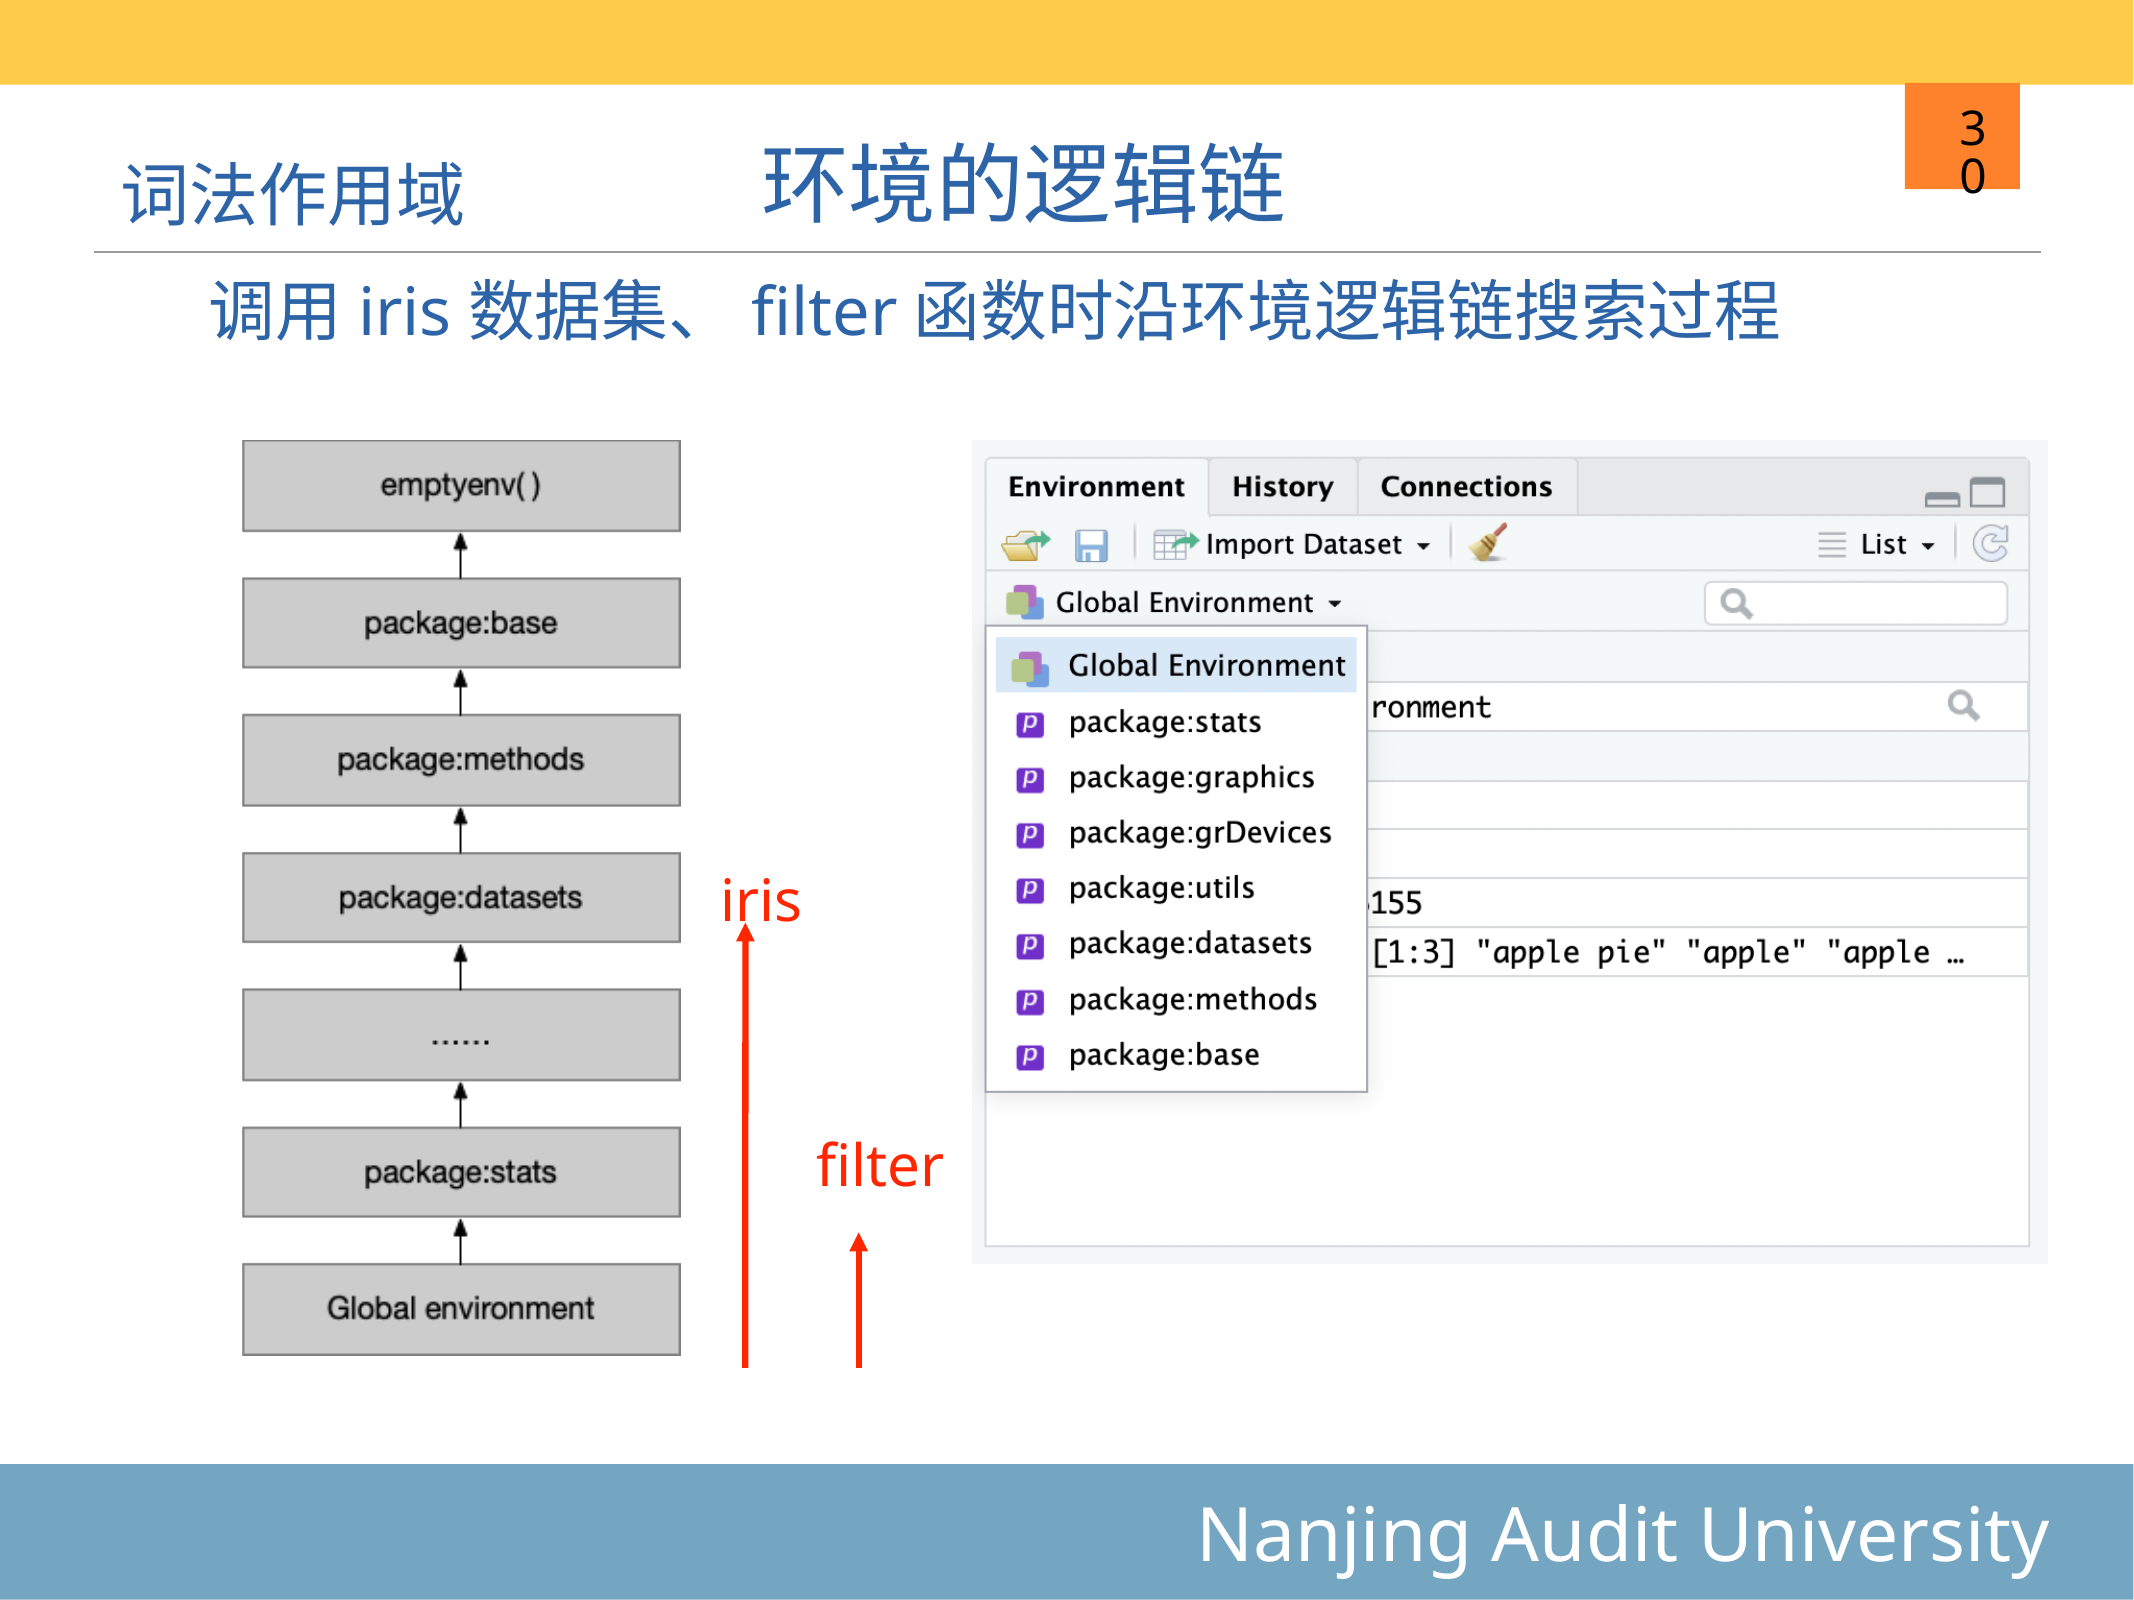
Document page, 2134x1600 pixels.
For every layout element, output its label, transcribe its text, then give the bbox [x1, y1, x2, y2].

text_box 2020 [1962, 172, 1969, 190]
text_box iris [712, 854, 812, 942]
list 词法作用域 [111, 92, 524, 244]
text_box [739, 922, 752, 1368]
slide_number 30 [1950, 96, 1997, 172]
picture [240, 440, 681, 1356]
text_box 调用iris数据集、filter函数时沿环境逻辑链搜索过程 [200, 260, 1790, 357]
text_box filter [808, 1119, 953, 1206]
text_box [852, 1232, 865, 1368]
list 环境的逻辑链 [752, 92, 1303, 244]
picture [971, 440, 2048, 1264]
text_box 2020 [1977, 172, 1984, 190]
